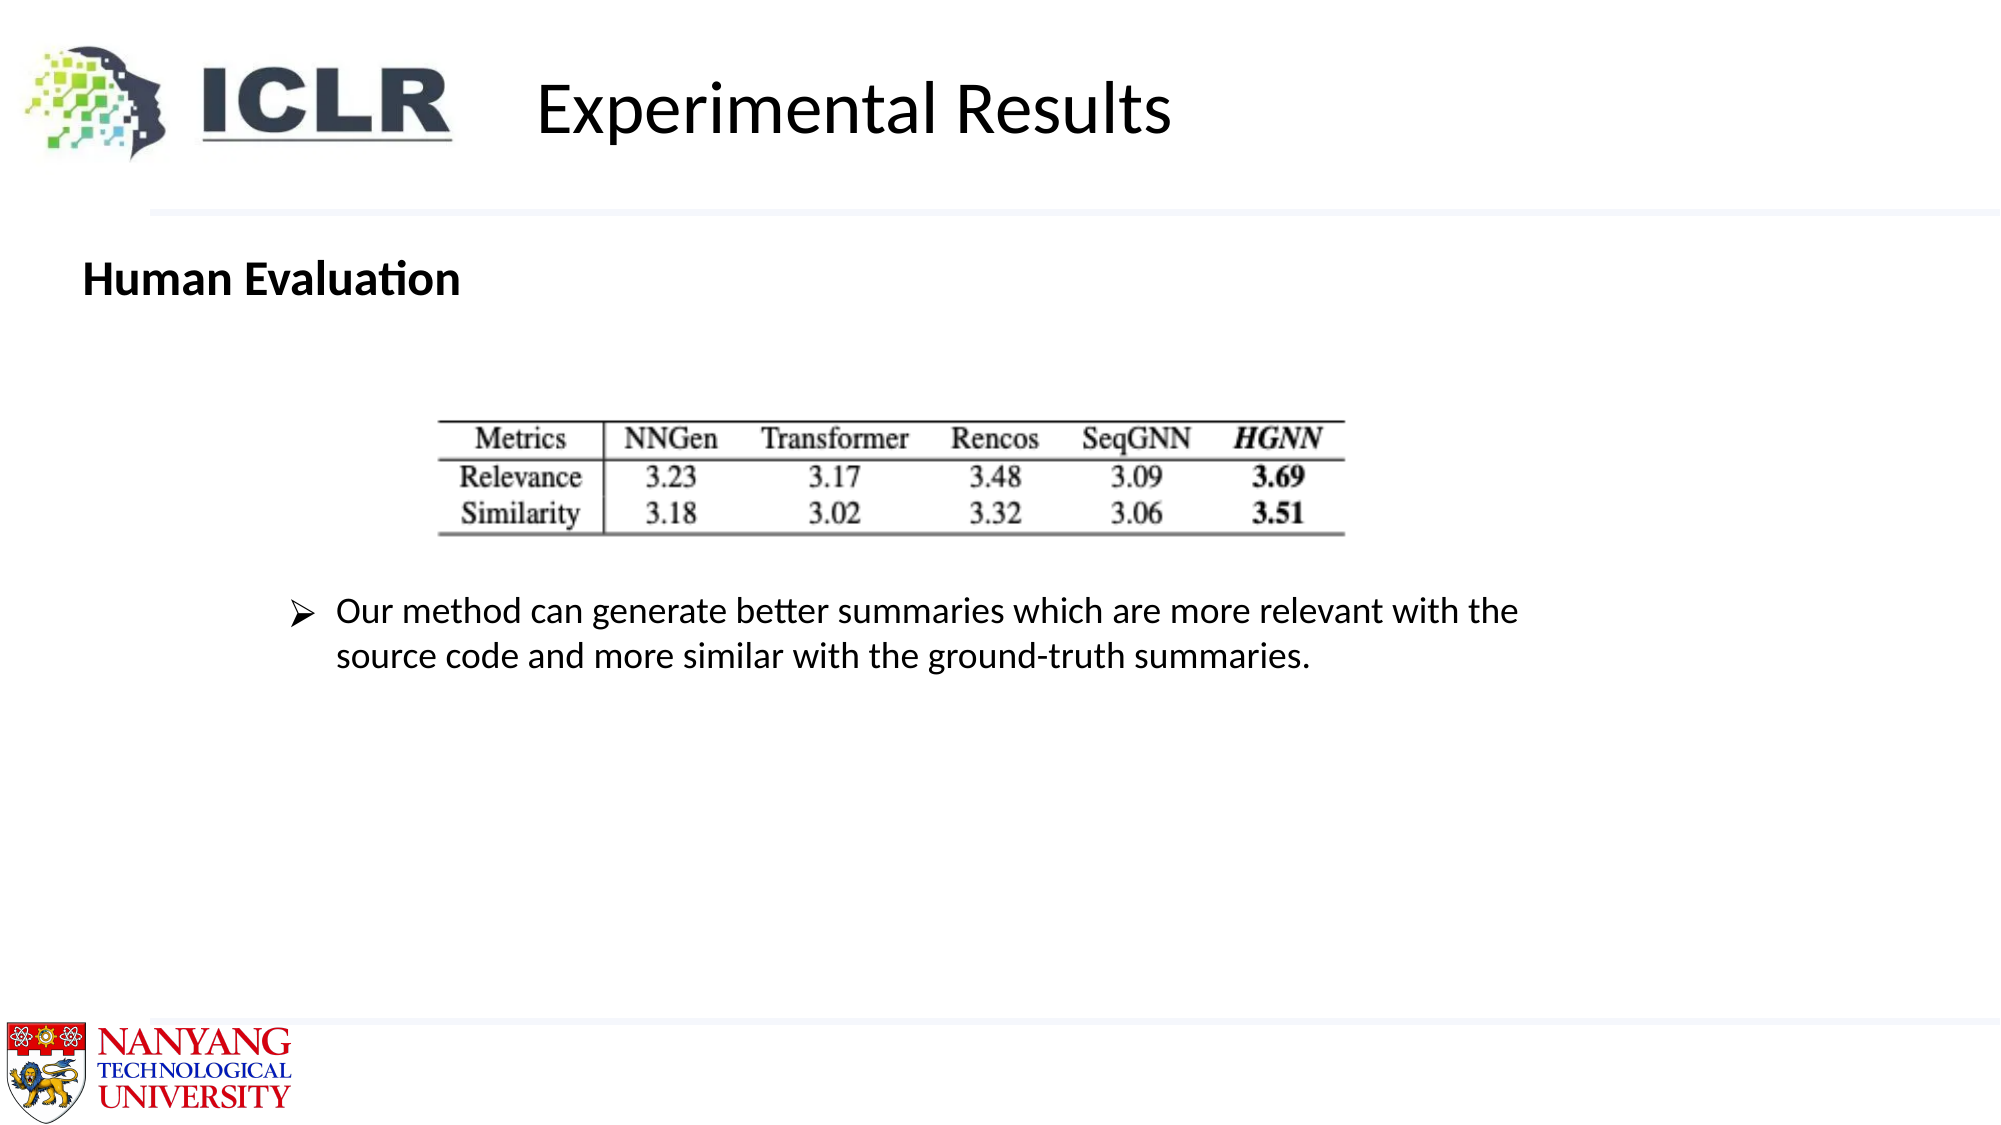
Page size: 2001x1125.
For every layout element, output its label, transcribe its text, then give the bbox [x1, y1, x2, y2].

picture [3, 24, 496, 176]
picture [3, 1021, 295, 1125]
text_box Human Evaluation [67, 237, 481, 313]
text_box Our method can generate better summaries which are more relevant with the source code and more similar with the ground-truth summaries. [274, 578, 1546, 684]
text_box Experimental Results [521, 50, 1194, 156]
picture [403, 419, 1416, 556]
